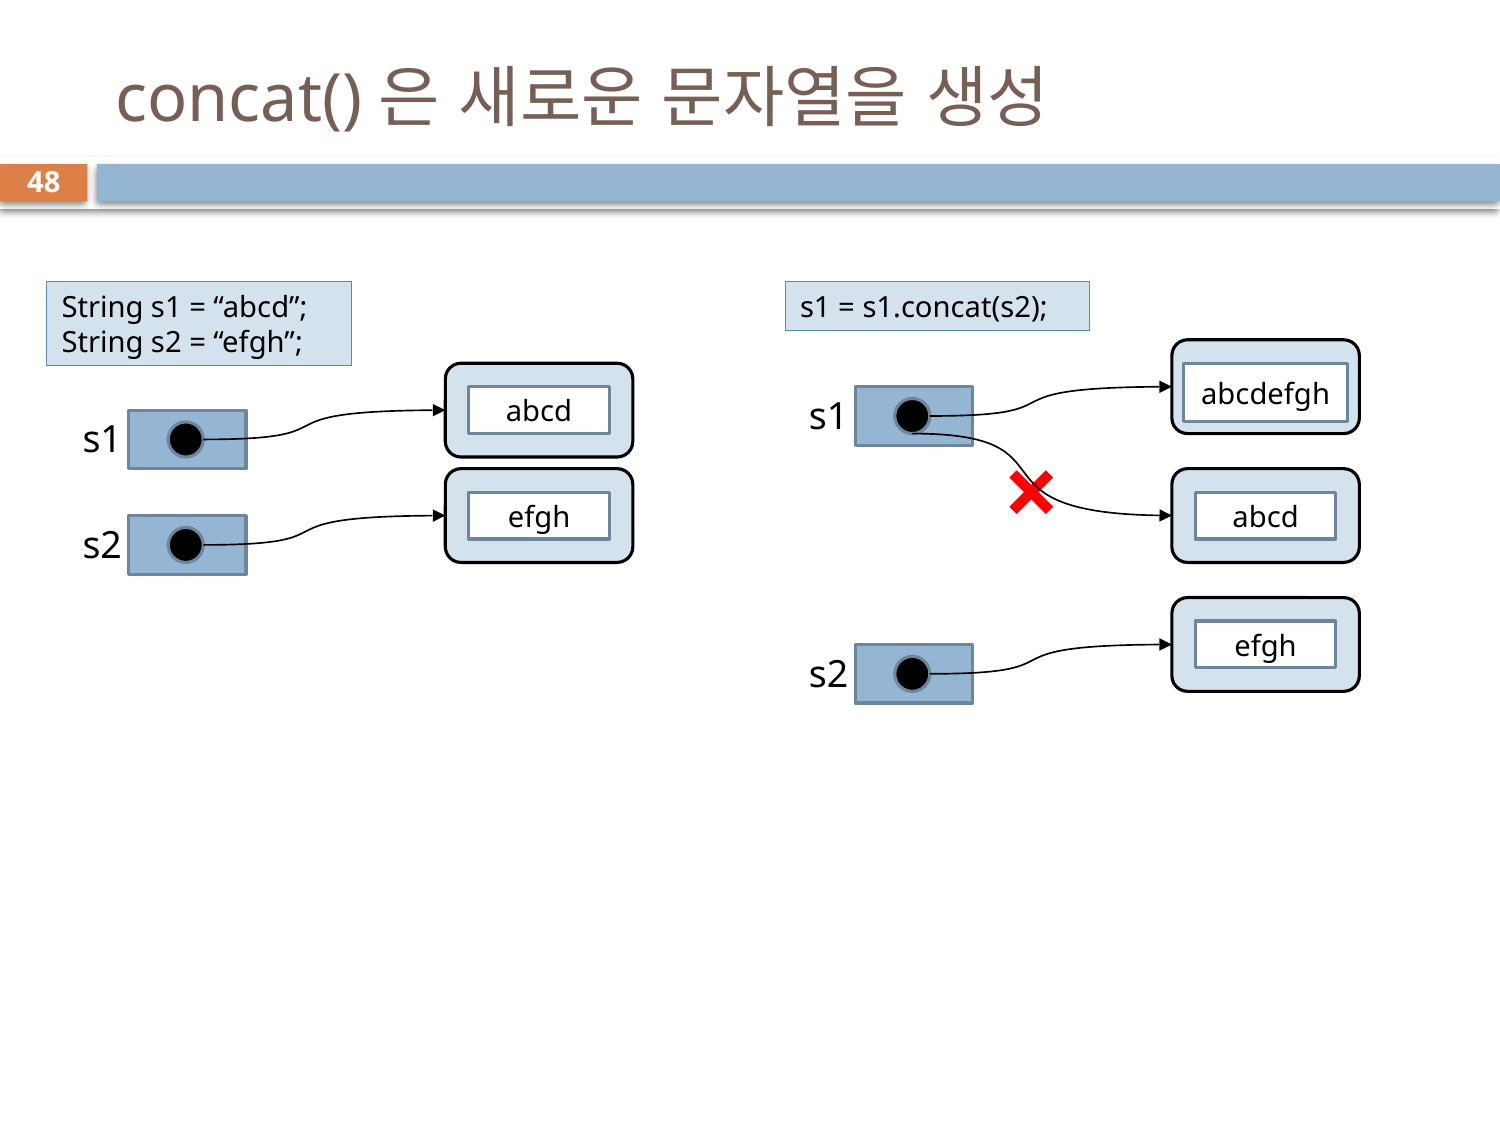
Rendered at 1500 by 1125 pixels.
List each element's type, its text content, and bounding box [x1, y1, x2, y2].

text_box s1 [67, 408, 131, 468]
text_box [443, 467, 635, 565]
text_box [128, 409, 247, 469]
text_box [1170, 338, 1361, 436]
text_box [1170, 595, 1361, 693]
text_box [128, 515, 247, 575]
text_box [443, 361, 635, 459]
text_box s1 = s1.concat(s2); [785, 281, 1090, 331]
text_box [929, 644, 1173, 675]
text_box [202, 409, 446, 440]
slide_number 48 [0, 162, 88, 203]
text_box efgh [1194, 619, 1337, 669]
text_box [929, 386, 995, 417]
text_box abcdefgh [1182, 362, 1349, 423]
text_box [1170, 467, 1361, 565]
text_box s2 [67, 513, 137, 574]
text_box s1 [794, 384, 864, 445]
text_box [1088, 386, 1173, 417]
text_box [202, 515, 446, 546]
text_box abcd [467, 385, 611, 435]
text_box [855, 644, 973, 704]
text_box efgh [467, 491, 611, 541]
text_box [1000, 344, 1084, 605]
text_box s2 [794, 642, 864, 703]
text_box String s1 = “abcd”; String s2 = “efgh”; [46, 281, 352, 366]
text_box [855, 386, 973, 446]
text_box abcd [1194, 491, 1337, 541]
title concat()은 새로운 문자열을 생성 [100, 37, 1438, 153]
